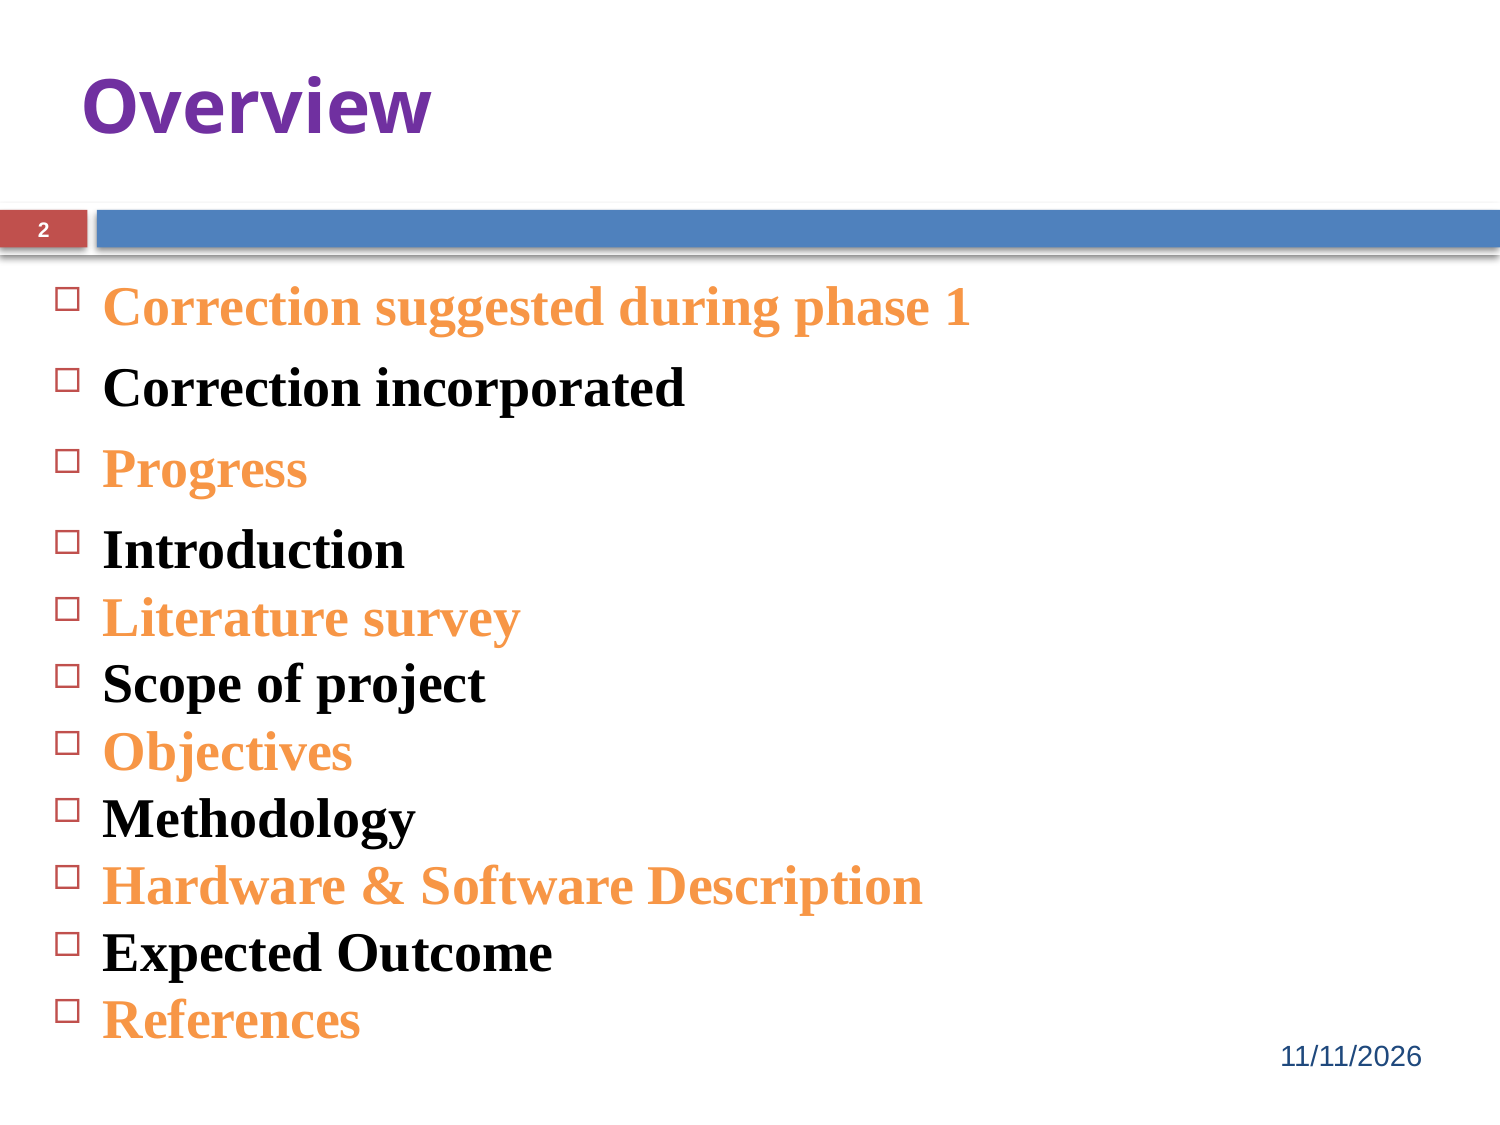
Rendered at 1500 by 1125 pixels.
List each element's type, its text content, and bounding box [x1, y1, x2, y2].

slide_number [999, 1025, 1438, 1085]
slide_number 2 [0, 208, 88, 249]
title Overview [64, 22, 1403, 186]
list Correction suggested during phase 1 Correction incorporated Progress Introduction Literature survey Scope of project Objectives Methodology Hardware & Software Description Expected Outcome References [37, 262, 1388, 1063]
